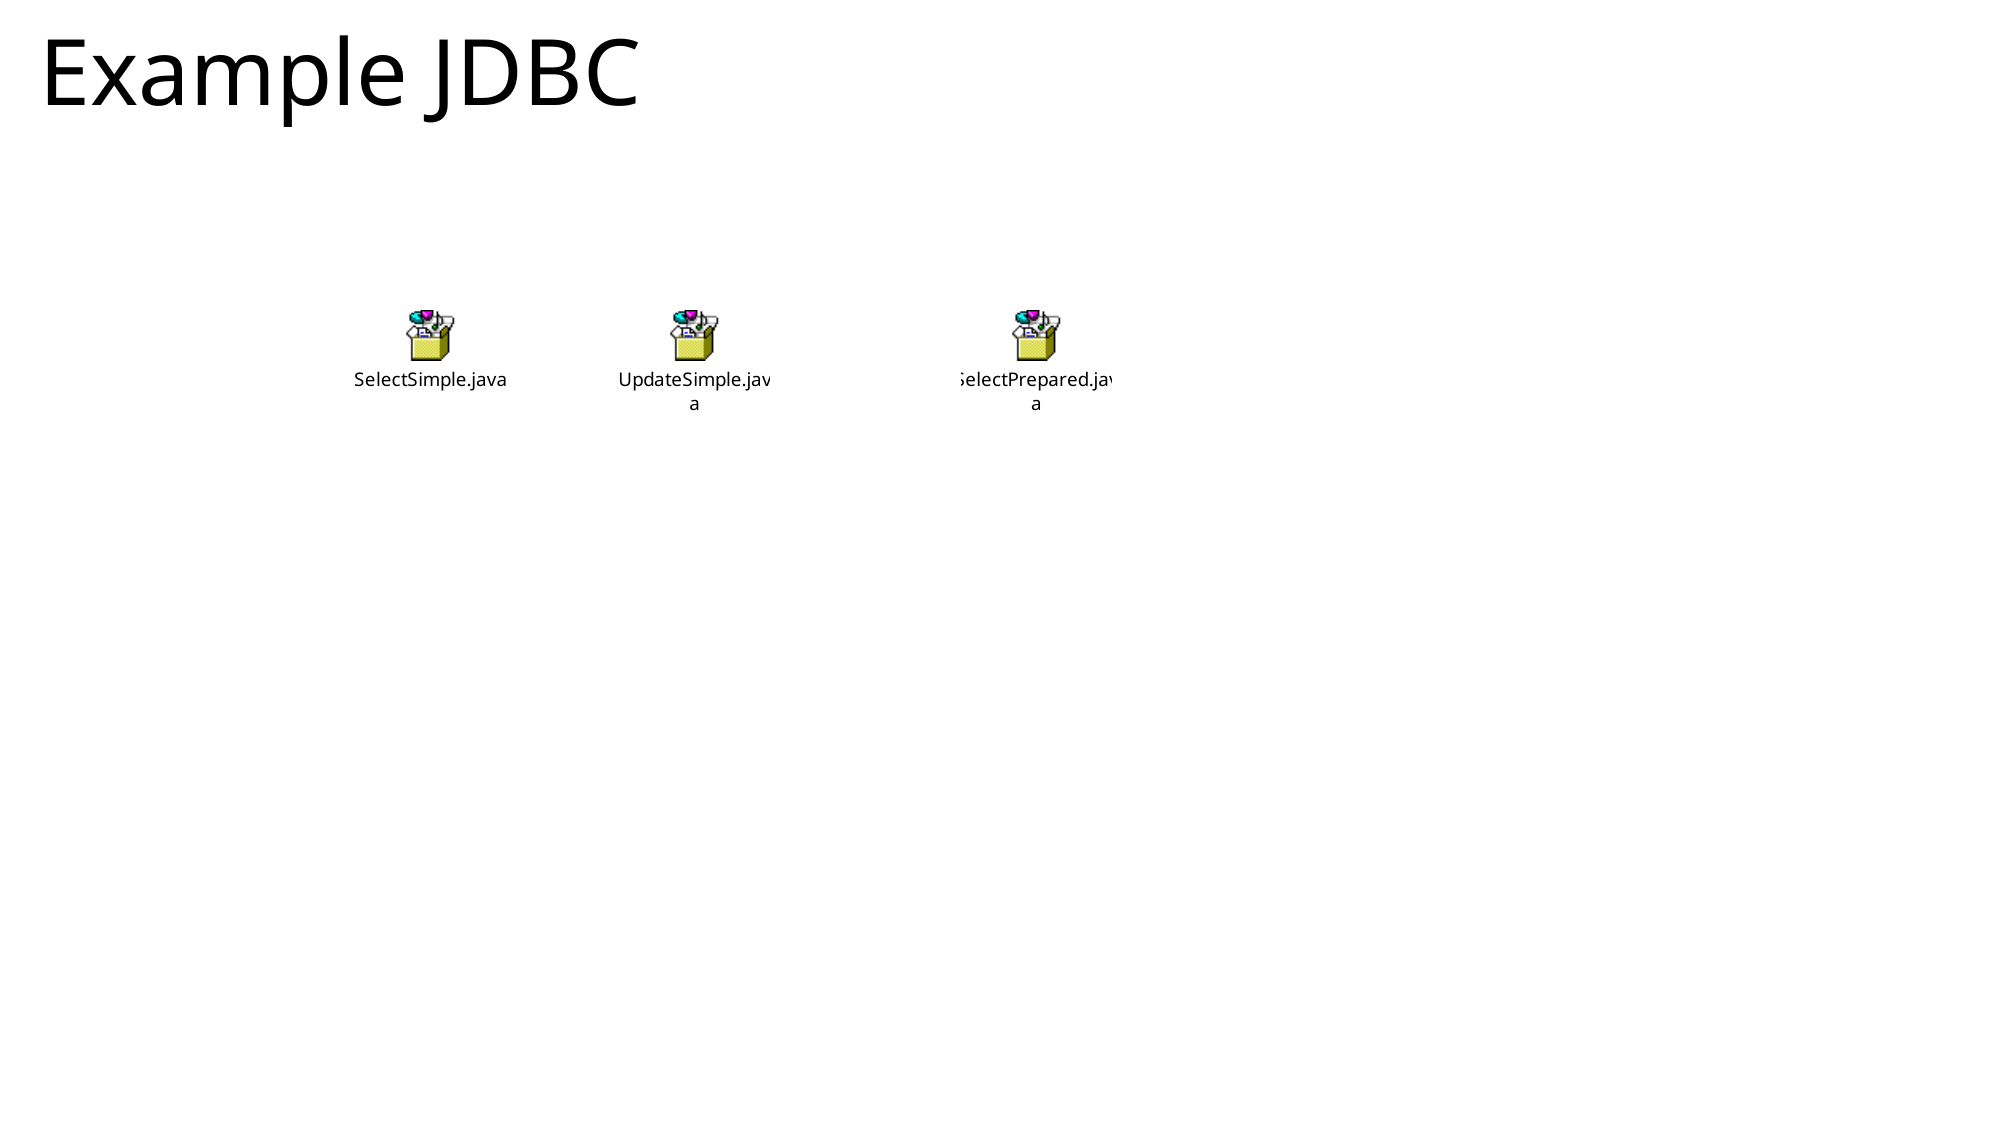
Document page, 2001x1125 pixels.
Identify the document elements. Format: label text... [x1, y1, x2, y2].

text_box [619, 310, 770, 438]
title Example JDBC [24, 13, 1750, 139]
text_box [355, 310, 506, 438]
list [961, 310, 1112, 438]
